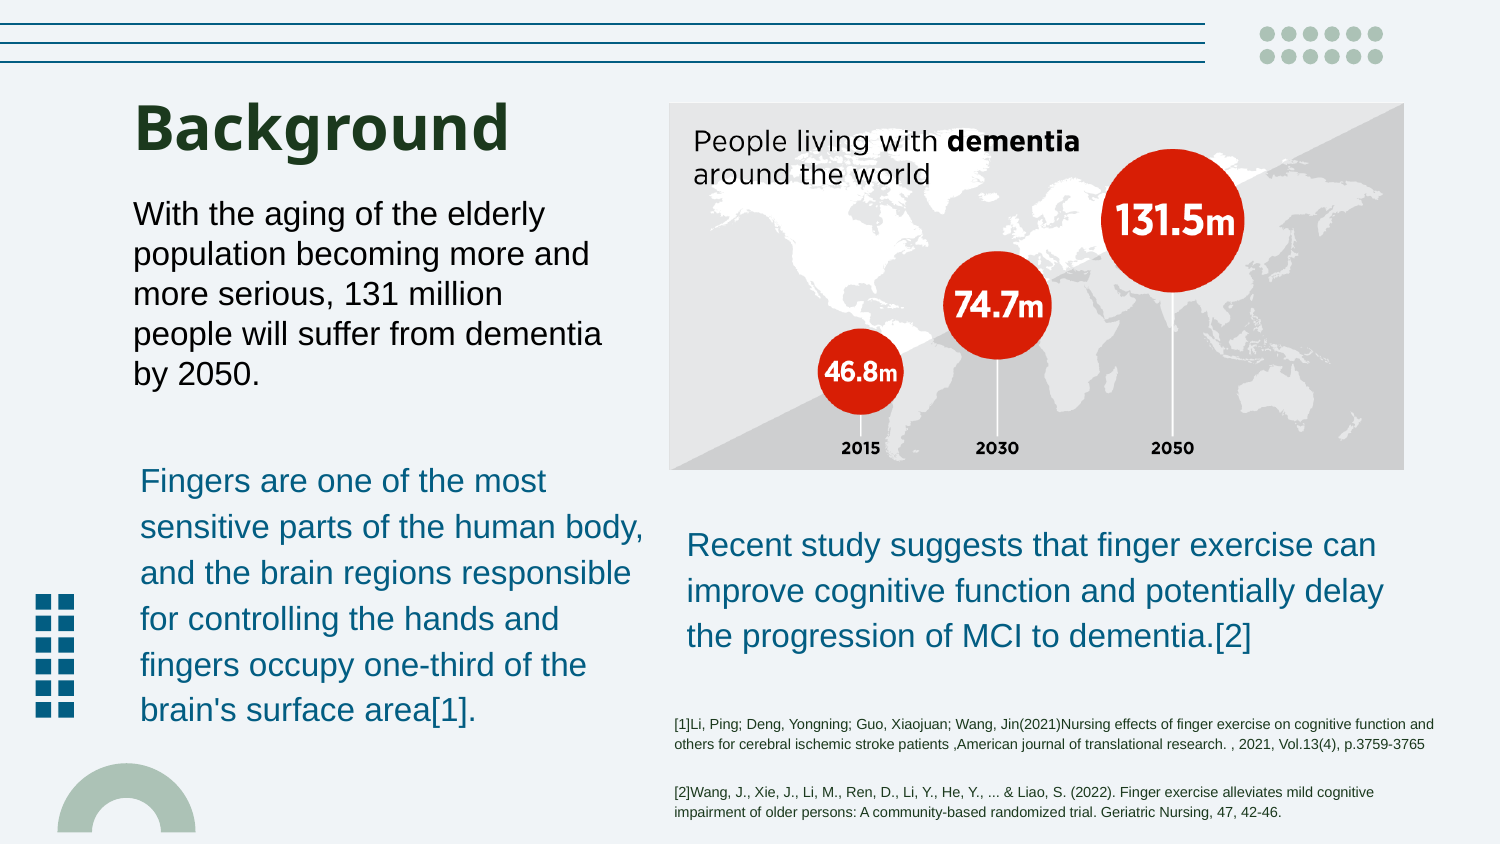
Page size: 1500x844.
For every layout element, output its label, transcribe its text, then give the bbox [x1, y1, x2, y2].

text_box [1]Li, Ping; Deng, Yongning; Guo, Xiaojuan; Wang, Jin(2021)Nursing effects of finger exercise on cognitive function and others for cerebral ischemic stroke patients ,American journal of translational research. , 2021, Vol.13(4), p.3759-3765 [659, 697, 1481, 768]
text_box With the aging of the elderly population becoming more and more serious, 131 million people will suffer from dementia by 2050. [118, 177, 625, 408]
text_box [2]Wang, J., Xie, J., Li, M., Ren, D., Li, Y., He, Y., ... & Liao, S. (2022). Finger exercise alleviates mild cognitive impairment of older persons: A community-based randomized trial. Geriatric Nursing, 47, 42-46. [659, 768, 1449, 836]
title Background [118, 72, 1382, 167]
text_box Fingers are one of the most sensitive parts of the human body, and the brain regions responsible for controlling the hands and fingers occupy one-third of the brain's surface area[1]. [125, 438, 670, 744]
picture [669, 102, 1404, 470]
text_box Recent study suggests that finger exercise can improve cognitive function and potentially delay the progression of MCI to dementia.[2] [671, 501, 1402, 670]
